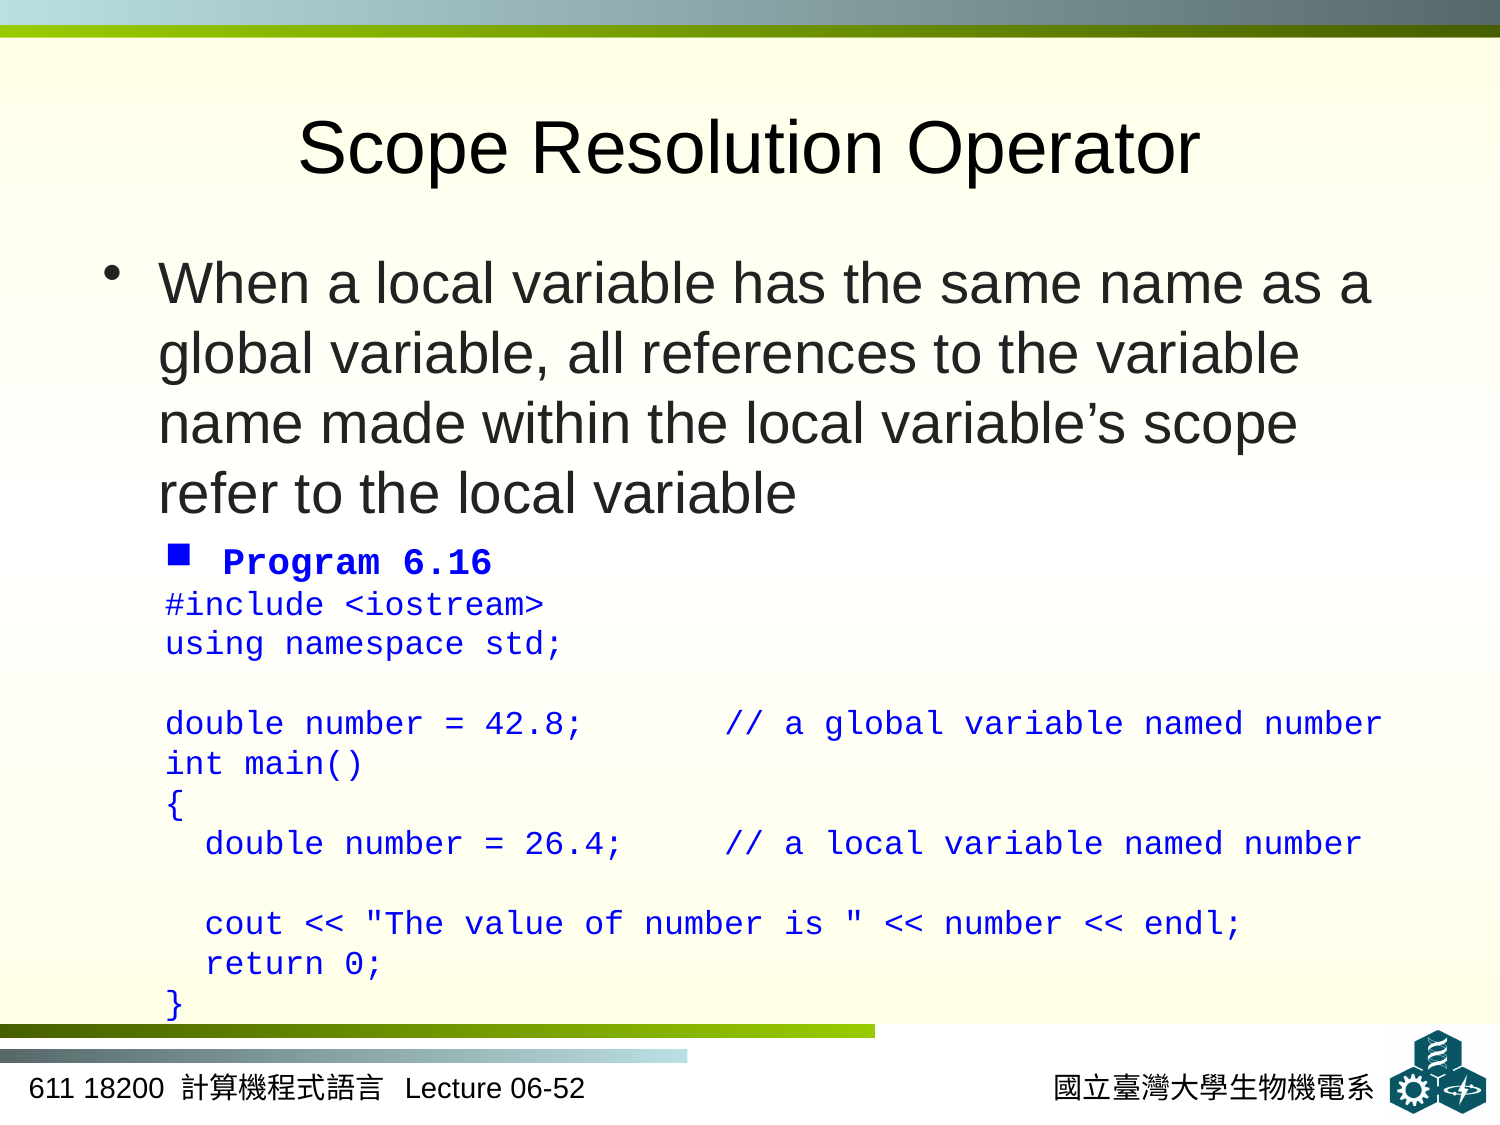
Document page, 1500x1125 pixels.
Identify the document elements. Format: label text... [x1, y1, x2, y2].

picture [1387, 1029, 1488, 1115]
text_box Program 6.16 #include <iostream> using namespace std; double number = 42.8; // a global variable named number int main() { double number = 26.4; // a local variable named number cout << "The value of number is " << number << endl; return 0; } [149, 529, 1438, 1029]
title Scope Resolution Operator [87, 49, 1413, 237]
text_box When a local variable has the same name as a global variable, all references to the variable name made within the local variable’s scope refer to the local variable [87, 237, 1425, 1075]
